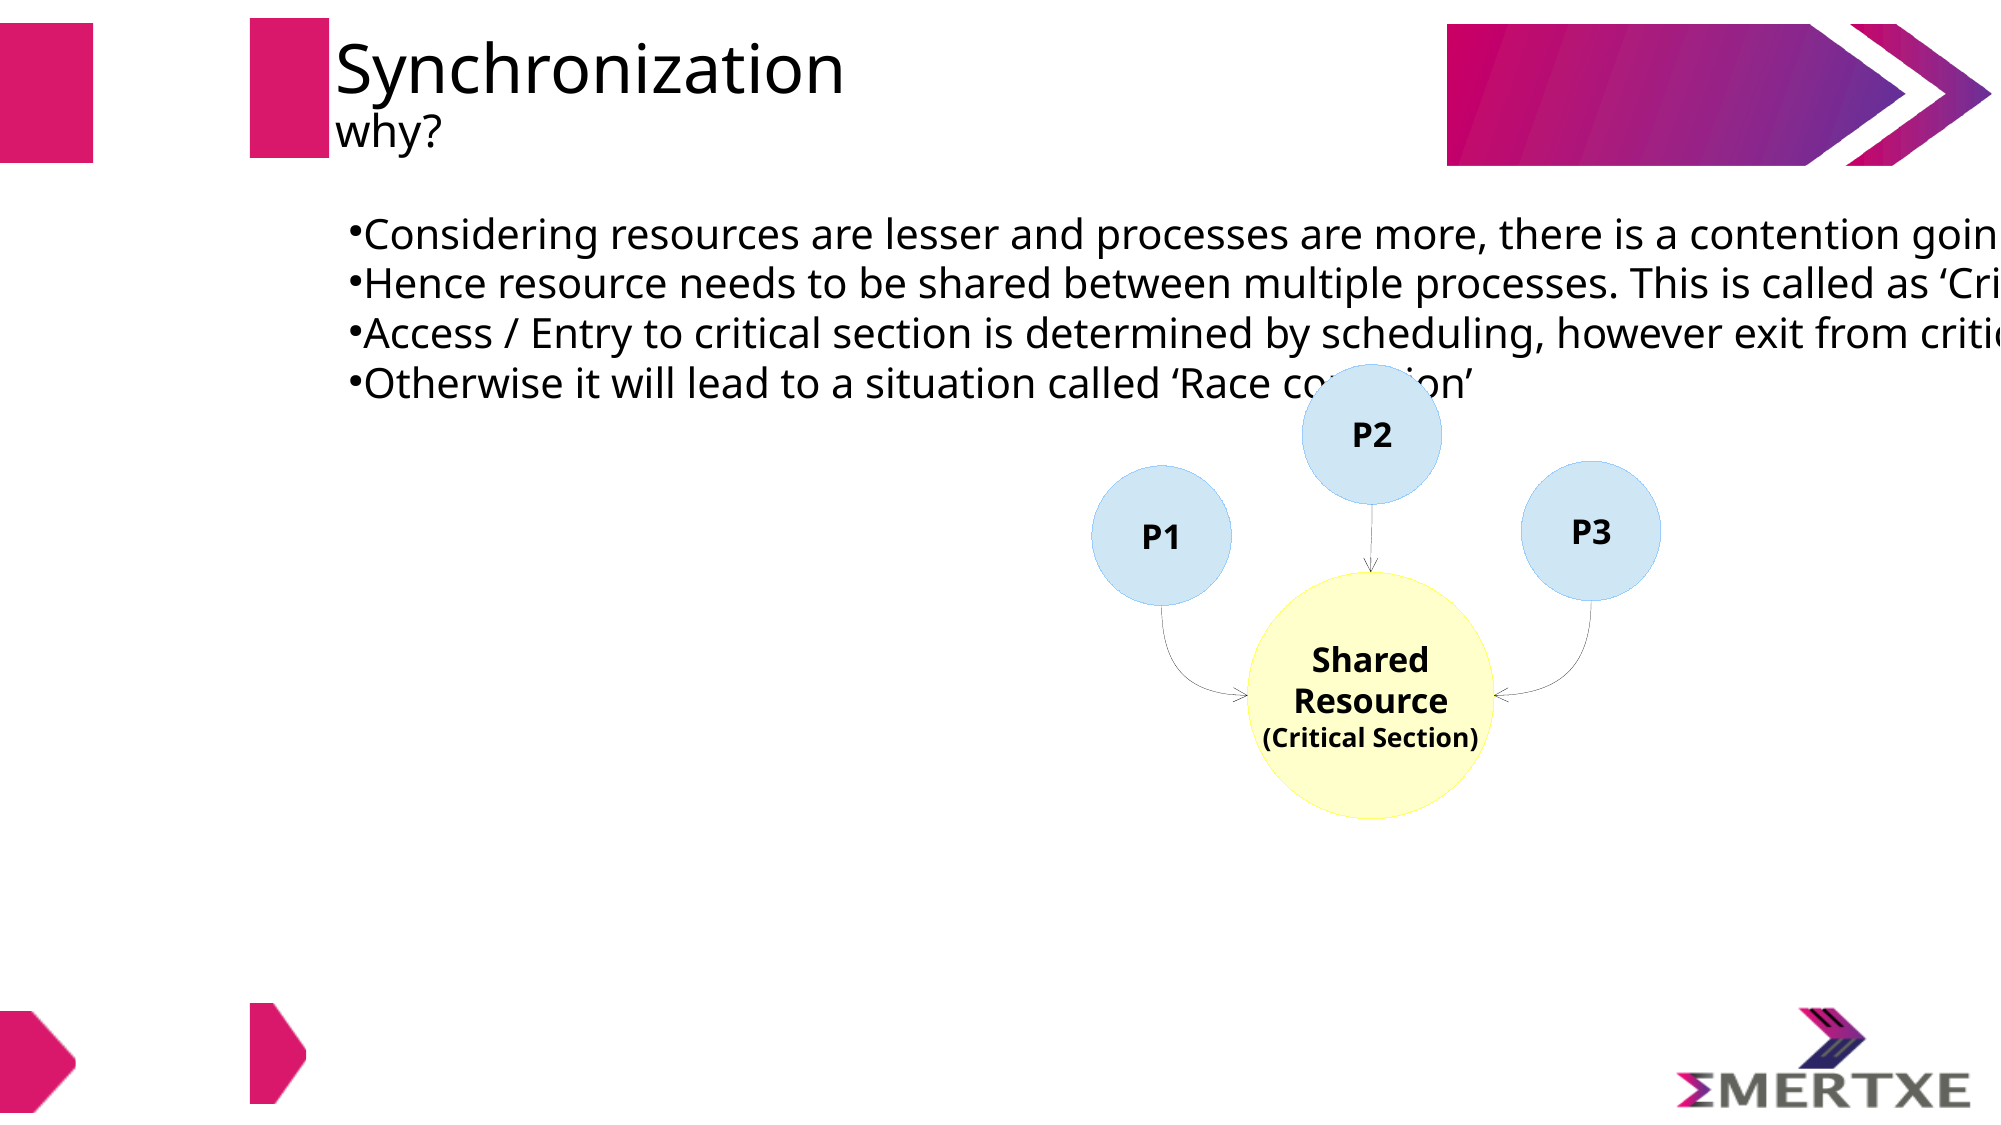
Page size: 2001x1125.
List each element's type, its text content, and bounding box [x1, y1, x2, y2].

title Synchronization why? [335, 1, 1675, 190]
picture [1675, 24, 1992, 166]
picture [249, 17, 330, 159]
picture [249, 1002, 307, 1104]
picture [1676, 1004, 1972, 1108]
text_box Considering resources are lesser and processes are more, there is a contention going between multiple processes Hence resource needs to be shared between multiple processes. This is called as ‘Critical section’ Access / Entry to critical section is determined by scheduling, however exit from critical section needs to be done when activity is completed properly Otherwise it will lead to a situation called ‘Race condition’ [334, 200, 1022, 1007]
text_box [1091, 364, 1662, 820]
